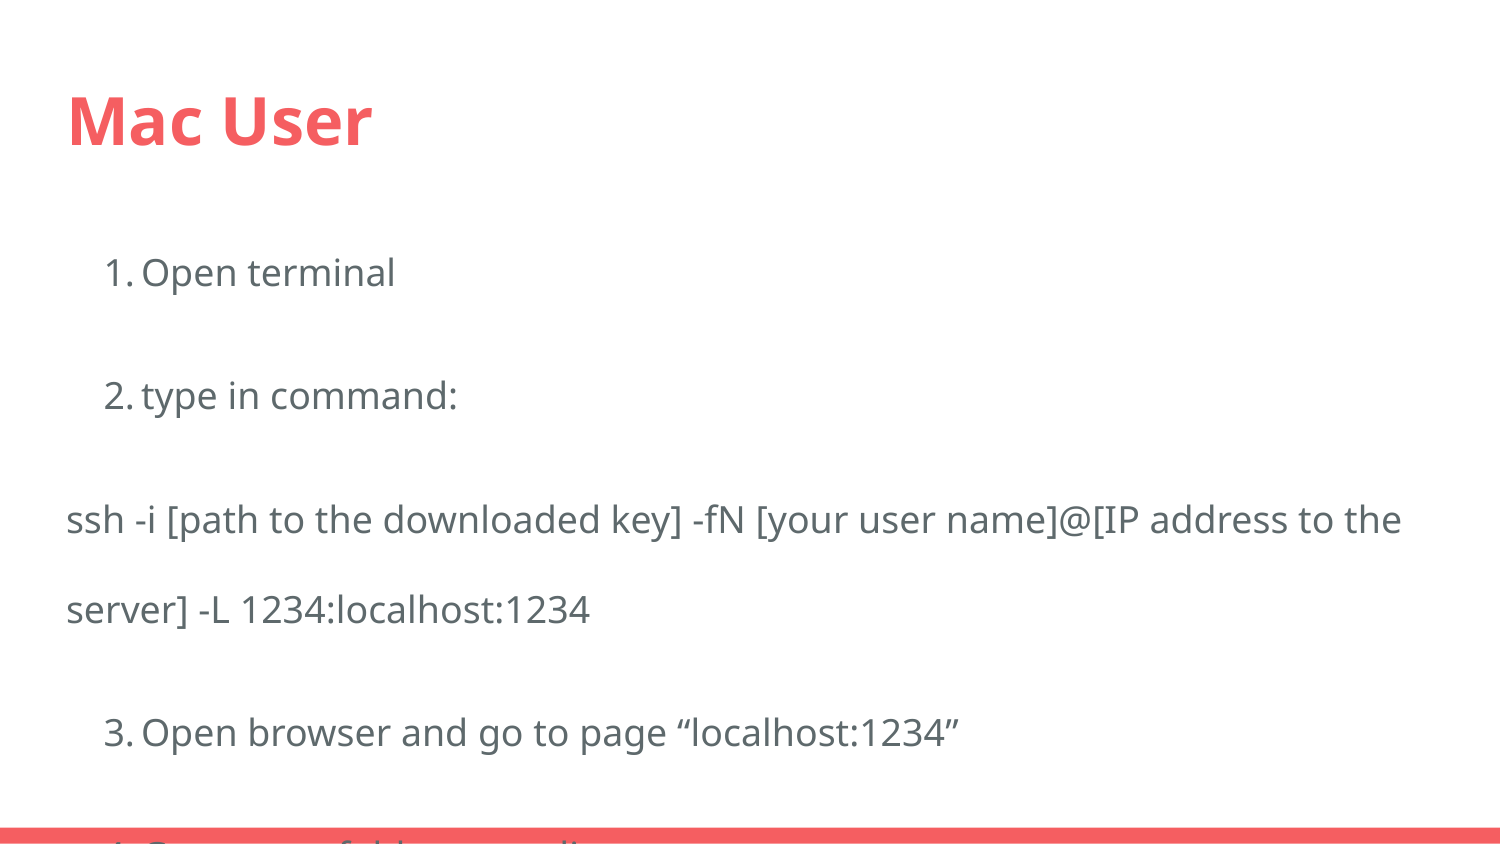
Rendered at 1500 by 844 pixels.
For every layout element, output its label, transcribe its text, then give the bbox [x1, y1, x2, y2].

list Open terminal type in command: ssh -i [path to the downloaded key] -fN [your user name]@[IP address to the server] -L 1234:localhost:1234 Open browser and go to page “localhost:1234” Go to your folder according to your user name [51, 189, 1449, 750]
title Mac User [51, 64, 1449, 167]
